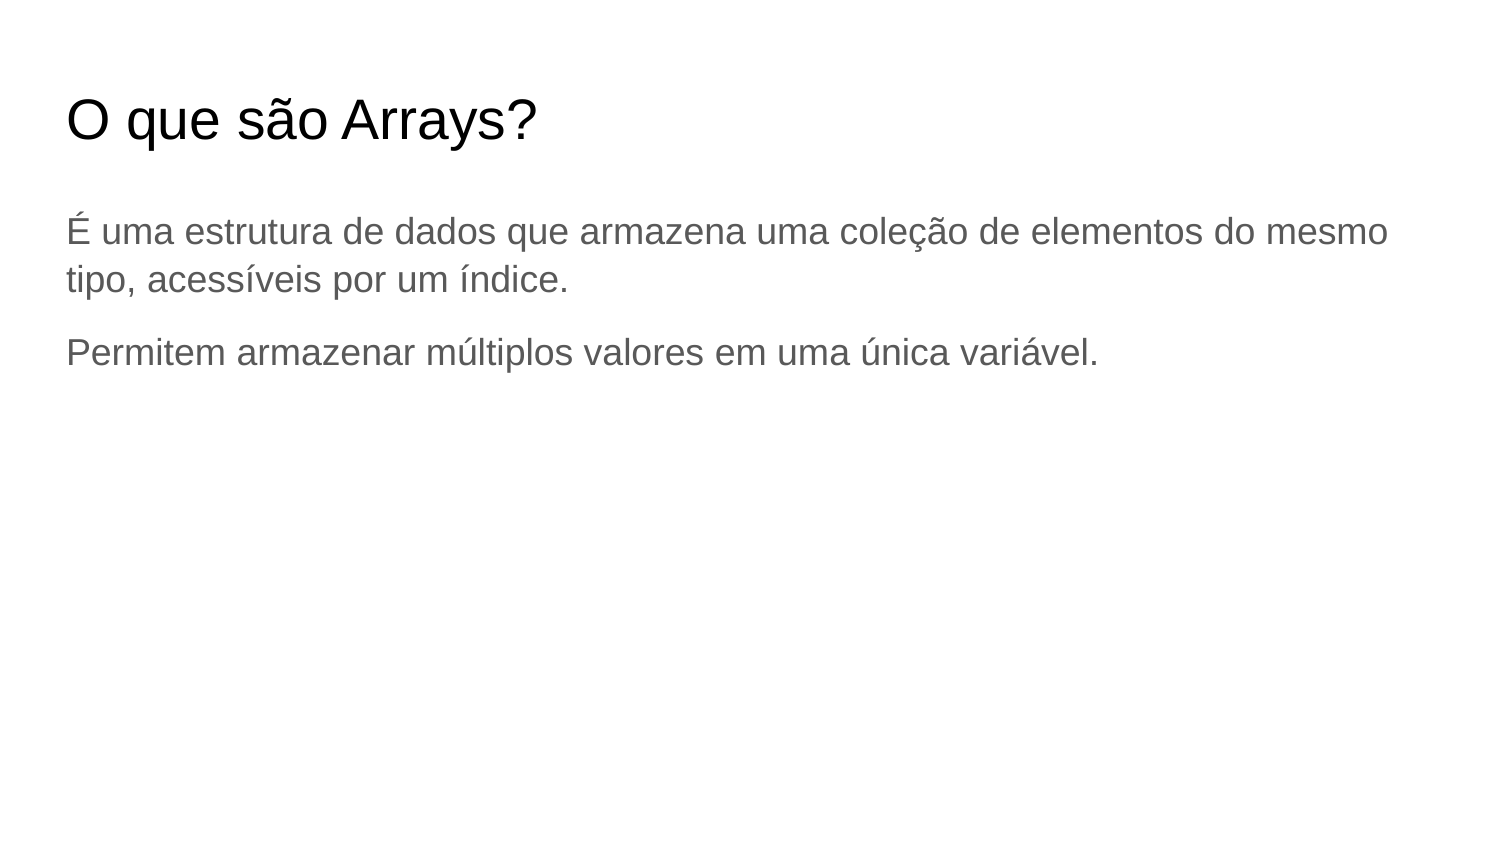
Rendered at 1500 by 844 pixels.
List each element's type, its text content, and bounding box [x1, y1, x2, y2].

title O que são Arrays? [51, 72, 1449, 167]
list É uma estrutura de dados que armazena uma coleção de elementos do mesmo tipo, acessíveis por um índice. Permitem armazenar múltiplos valores em uma única variável. [51, 189, 1449, 750]
